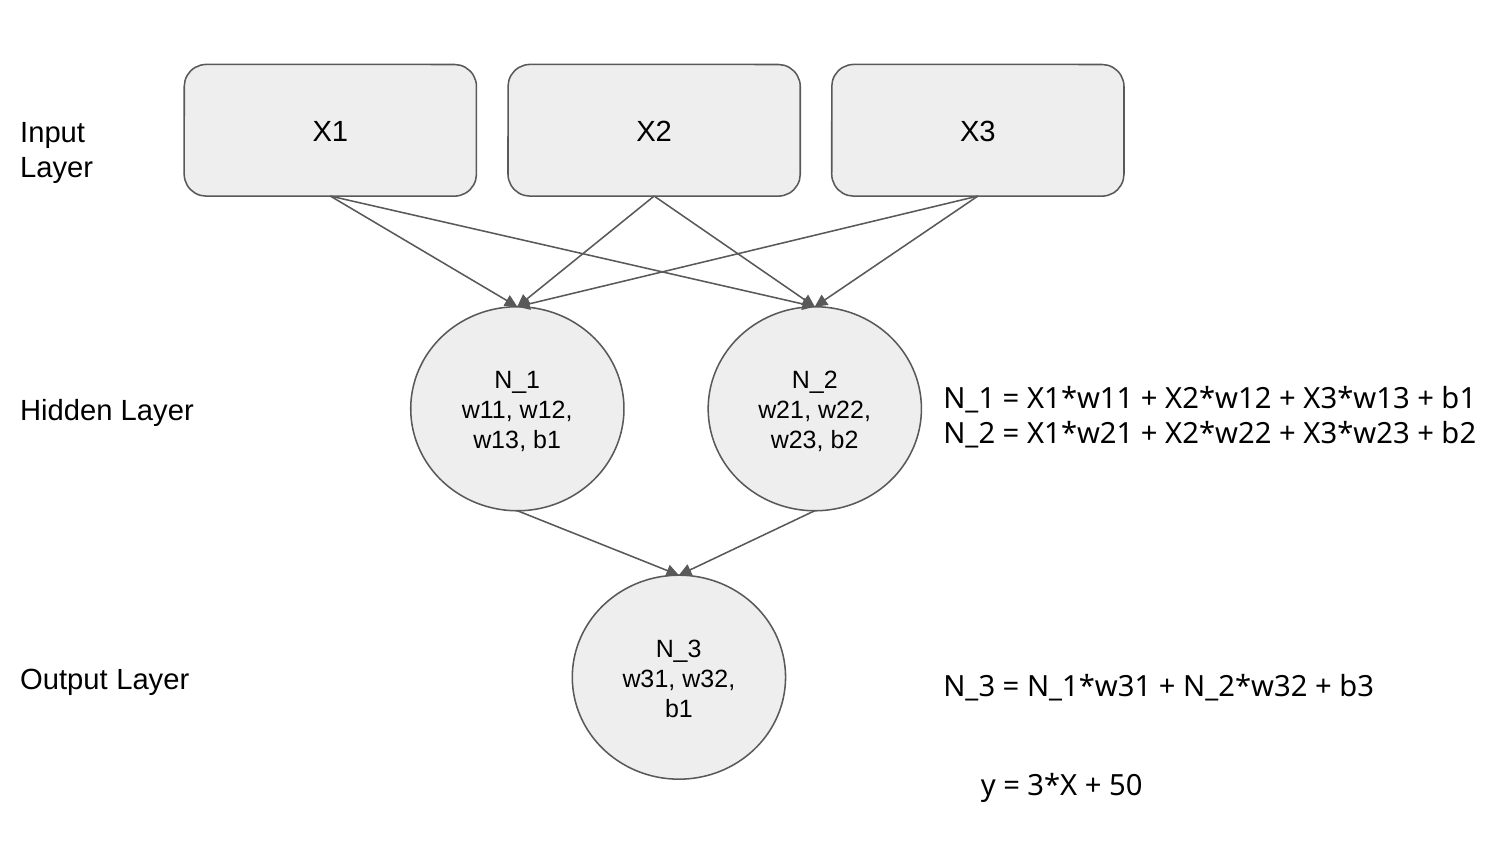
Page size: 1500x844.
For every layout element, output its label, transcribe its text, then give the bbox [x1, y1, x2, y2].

text_box Input Layer [5, 98, 182, 163]
text_box Output Layer [5, 644, 244, 710]
text_box y = 3*X + 50 [928, 751, 1495, 811]
text_box X3 [831, 64, 1124, 197]
text_box X2 [507, 64, 801, 193]
text_box X1 [184, 64, 477, 197]
text_box N_3 w31, w32, b1 [572, 585, 786, 780]
text_box N_1 w11, w12, w13, b1 [410, 316, 624, 511]
text_box N_1 = X1*w11 + X2*w12 + X3*w13 + b1 N_2 = X1*w21 + X2*w22 + X3*w23 + b2 [928, 364, 1495, 453]
text_box N_3 = N_1*w31 + N_2*w32 + b3 [928, 652, 1495, 742]
text_box N_2 w21, w22, w23, b2 [708, 316, 922, 511]
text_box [678, 510, 815, 576]
text_box Hidden Layer [5, 376, 244, 441]
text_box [330, 195, 514, 307]
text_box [517, 510, 677, 576]
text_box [517, 195, 813, 307]
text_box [814, 195, 979, 307]
